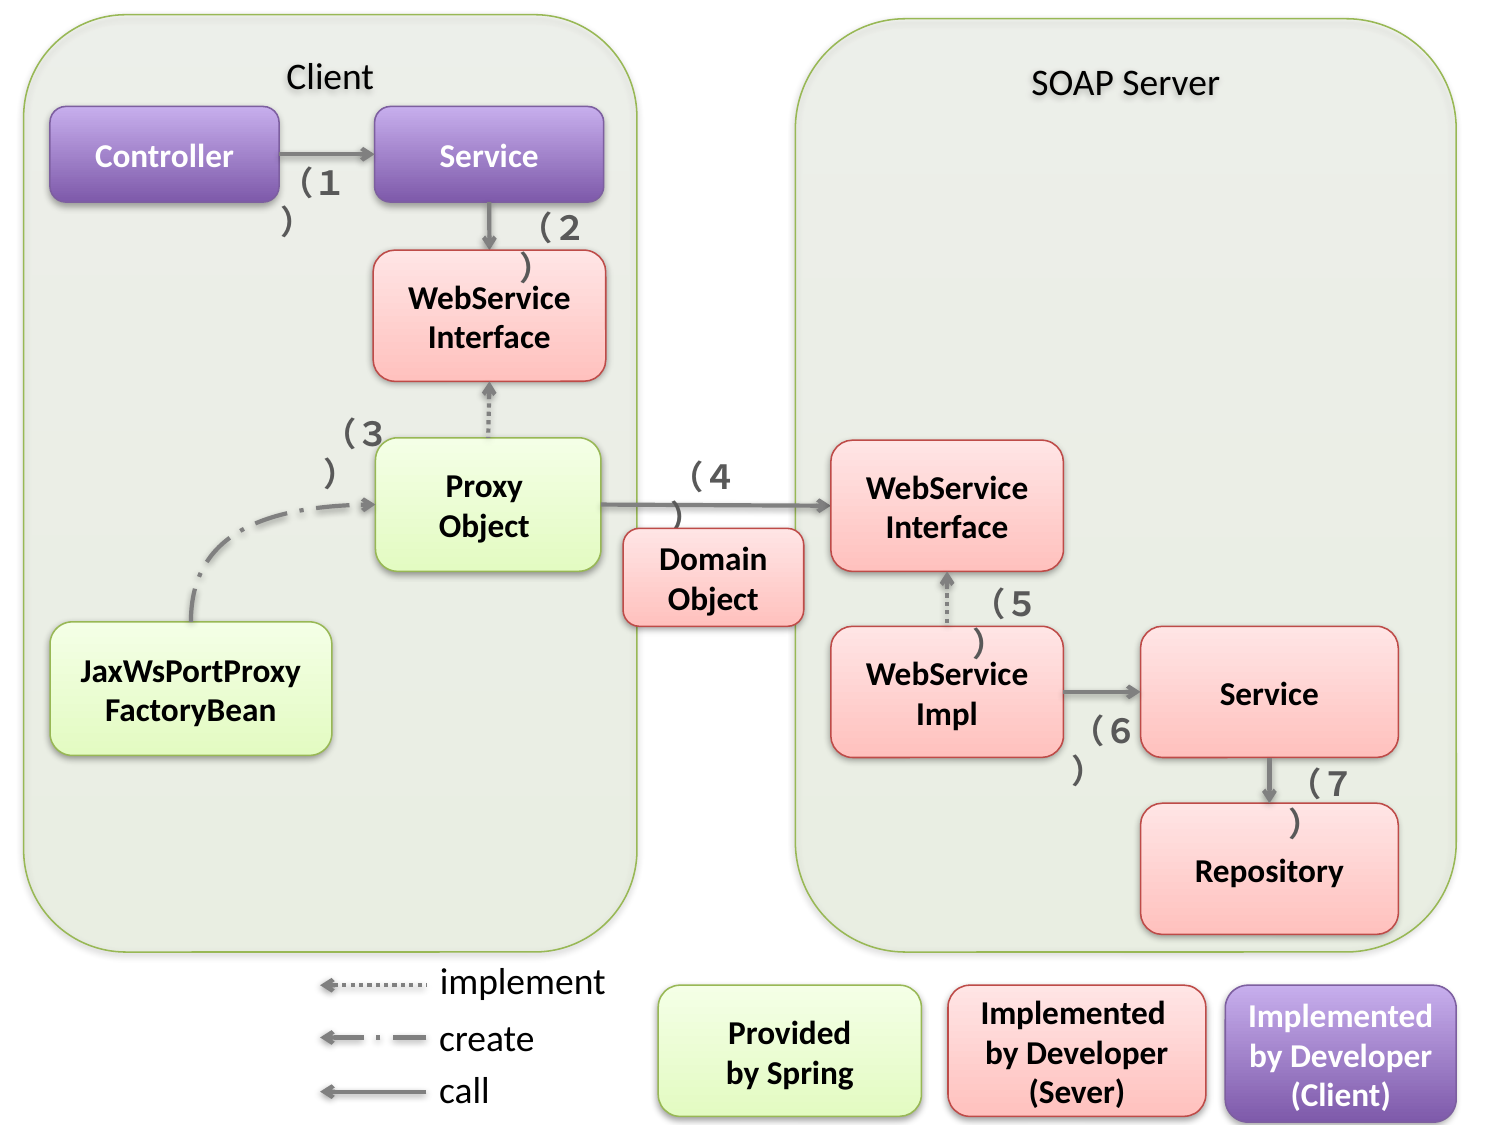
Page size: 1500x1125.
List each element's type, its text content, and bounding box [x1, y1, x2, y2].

text_box call [424, 1066, 505, 1118]
text_box （３） [308, 406, 416, 501]
text_box （４） [655, 514, 764, 526]
text_box （４） [655, 449, 764, 502]
text_box （７） [1273, 755, 1382, 850]
text_box Repository [1139, 802, 1400, 936]
text_box Provided by Spring [657, 984, 923, 1118]
text_box Domain Object [622, 527, 805, 628]
text_box Implemented by Developer (Client) [1224, 984, 1457, 1123]
text_box （１） [265, 154, 374, 249]
text_box （２） [505, 199, 613, 295]
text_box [224, 470, 343, 656]
text_box implement [424, 949, 621, 1010]
text_box Client [22, 13, 638, 953]
text_box WebService Impl [830, 625, 1065, 759]
text_box WebService Interface [372, 249, 607, 383]
text_box Controller [49, 105, 280, 203]
text_box create [424, 1006, 550, 1066]
text_box JaxWsPortProxy FactoryBean [49, 621, 333, 757]
text_box Service [1139, 625, 1400, 759]
text_box Implemented by Developer (Sever) [947, 984, 1207, 1118]
text_box WebService Interface [830, 439, 1065, 573]
text_box Proxy Object [374, 437, 602, 573]
text_box Service [373, 105, 605, 203]
text_box SOAP Server [794, 17, 1458, 953]
text_box （５） [957, 575, 1066, 671]
text_box （６） [1057, 702, 1165, 798]
